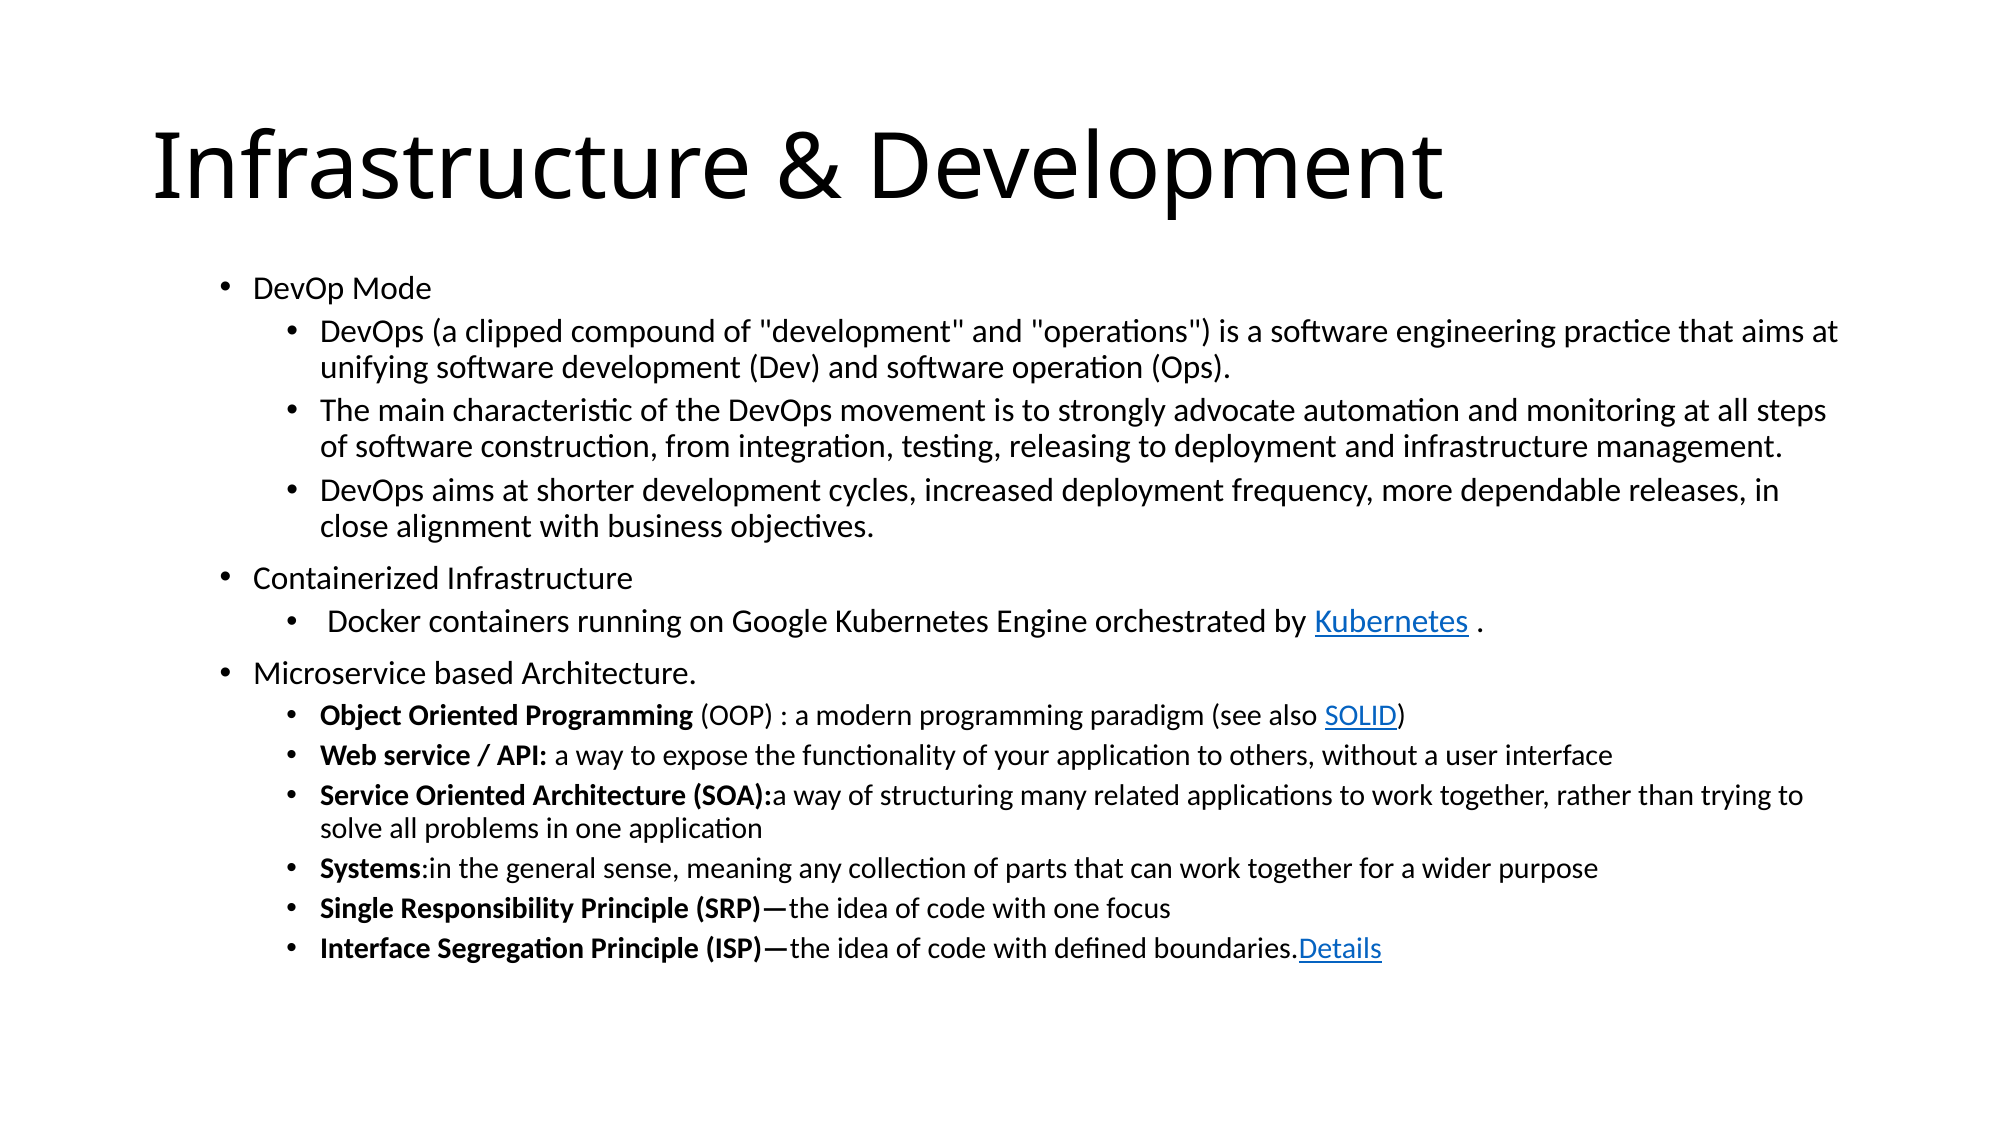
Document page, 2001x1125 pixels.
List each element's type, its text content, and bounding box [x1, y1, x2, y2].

title Infrastructure & Development [137, 59, 1863, 254]
list DevOp Mode DevOps (a clipped compound of "development" and "operations") is a software engineering practice that aims at unifying software development (Dev) and software operation (Ops). The main characteristic of the DevOps movement is to strongly advocate automation and monitoring at all steps of software construction, from integration, testing, releasing to deployment and infrastructure management. DevOps aims at shorter development cycles, increased deployment frequency, more dependable releases, in close alignment with business objectives. Containerized Infrastructure Docker containers running on Google Kubernetes Engine orchestrated by Kubernetes . Microservice based Architecture. Object Oriented Programming (OOP) : a modern programming paradigm (see also SOLID) Web service / API: a way to expose the functionality of your application to others, without a user interface Service Oriented Architecture (SOA):a way of structuring many related applications to work together, rather than trying to solve all problems in one application Systems:in the general sense, meaning any collection of parts that can work together for a wider purpose Single Responsibility Principle (SRP)—the idea of code with one focus Interface Segregation Principle (ISP)—the idea of code with defined boundaries.Details [137, 254, 1863, 1014]
